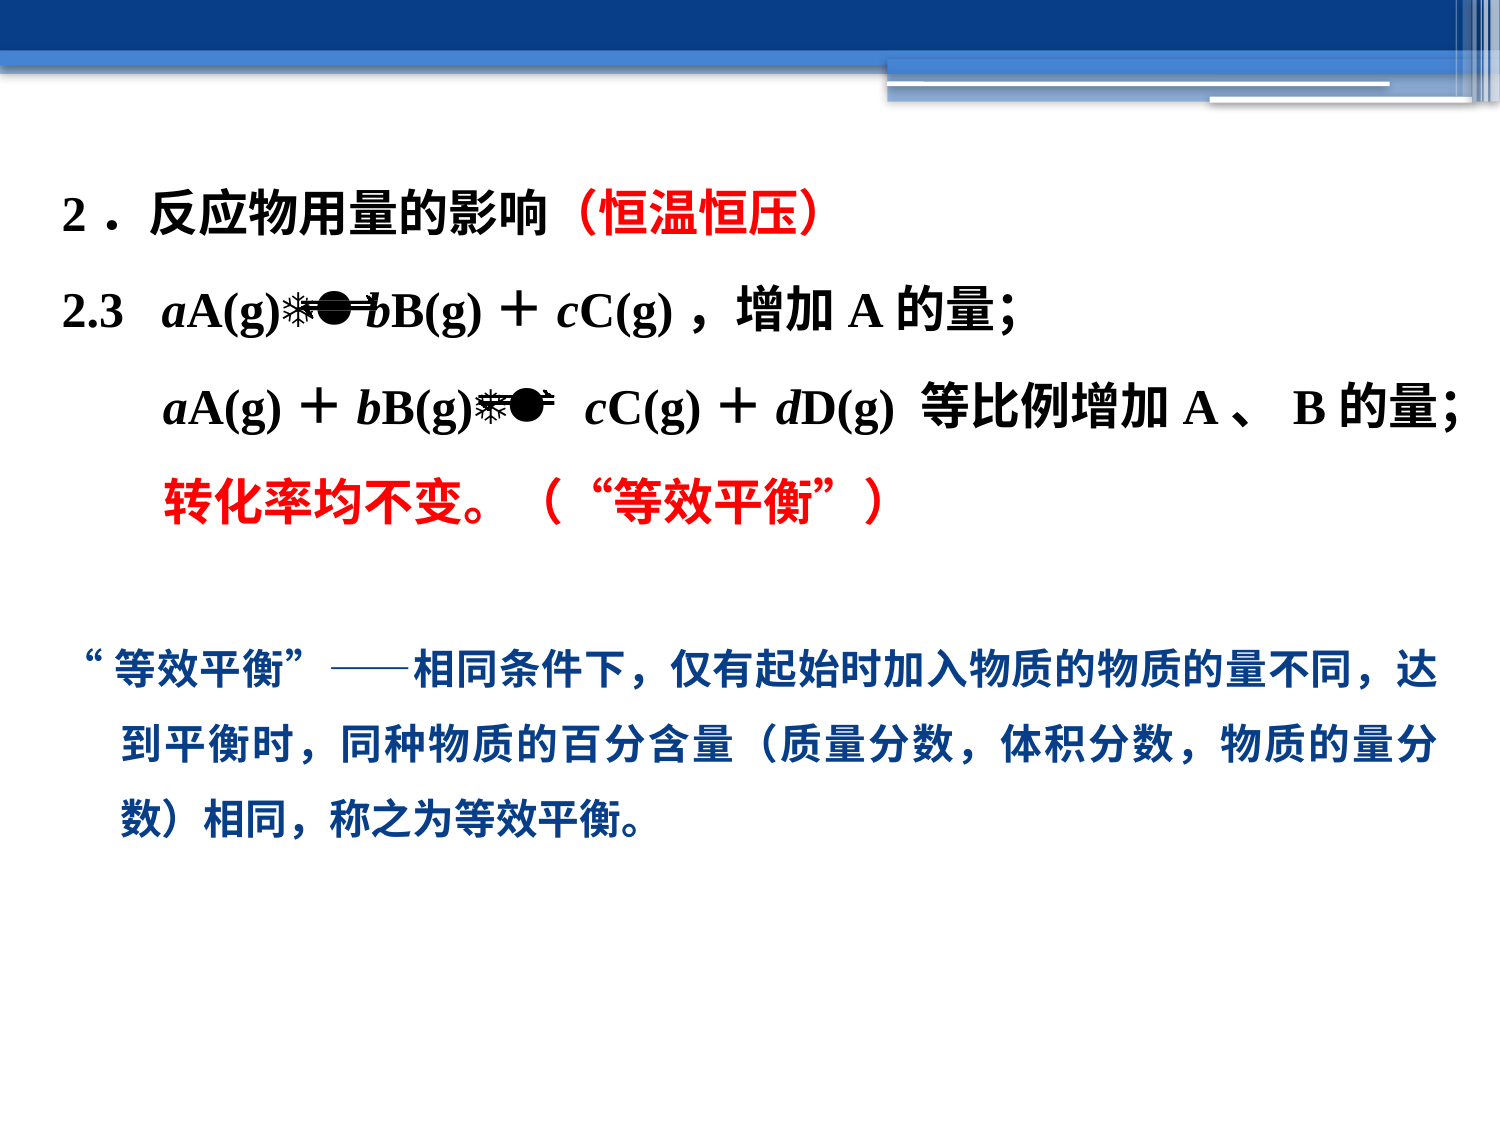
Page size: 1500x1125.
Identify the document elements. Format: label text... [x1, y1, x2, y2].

picture [477, 385, 555, 415]
list 2．反应物用量的影响（恒温恒压） 2.3 aA(g) bB(g)＋cC(g)，增加A的量； aA(g)＋bB(g) cC(g)＋dD(g) 等比例增加A、B的量； 转化率均不变。（“等效平衡”） “等效平衡”——相同条件下，仅有起始时加入物质的物质的量不同，达到平衡时，同种物质的百分含量（质量分数，体积分数，物质的量分数）相同，称之为等效平衡。 [46, 144, 1454, 917]
picture [300, 290, 378, 321]
